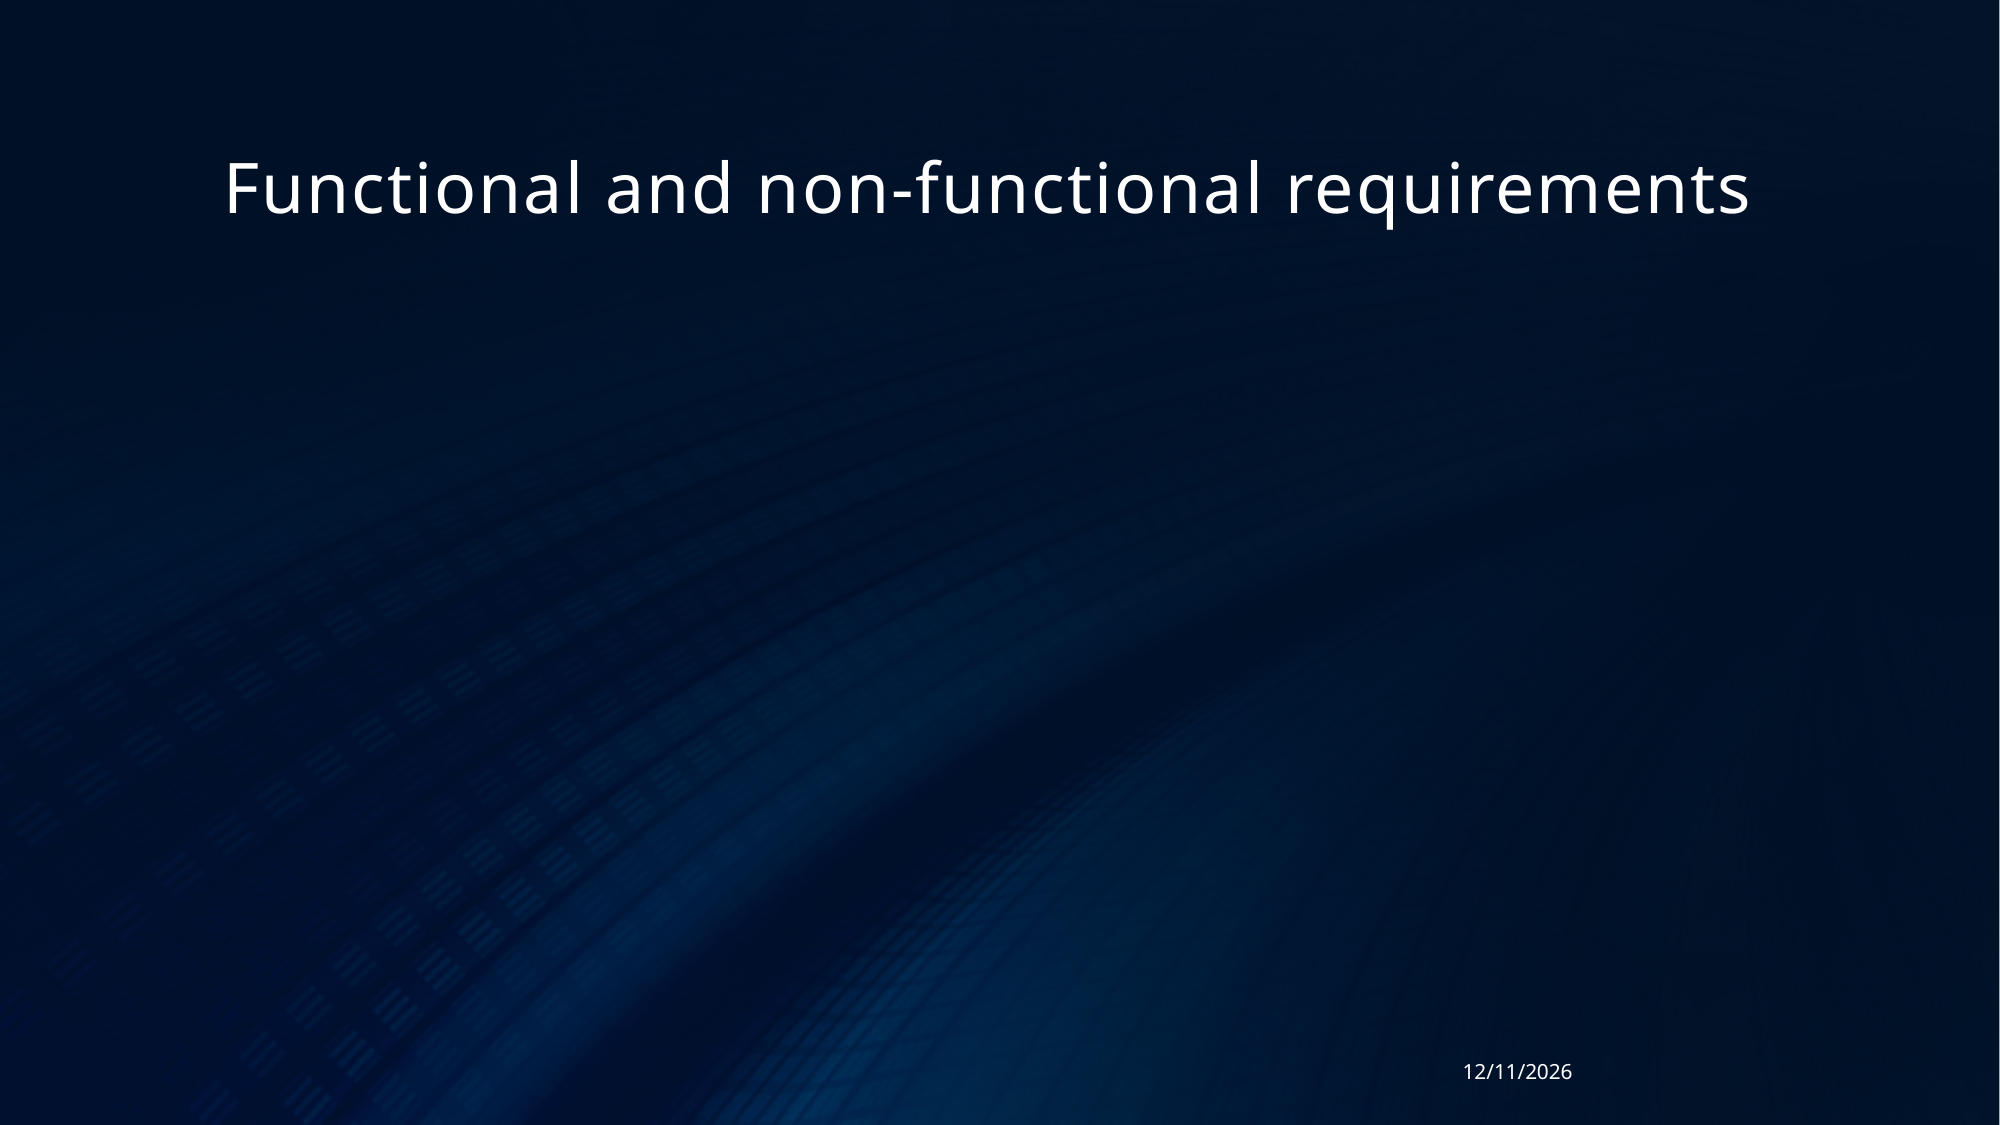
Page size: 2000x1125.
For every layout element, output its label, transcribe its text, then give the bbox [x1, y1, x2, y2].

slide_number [1349, 1050, 1588, 1096]
picture [0, 0, 2000, 1125]
title Functional and non-functional requirements [208, 80, 1791, 236]
